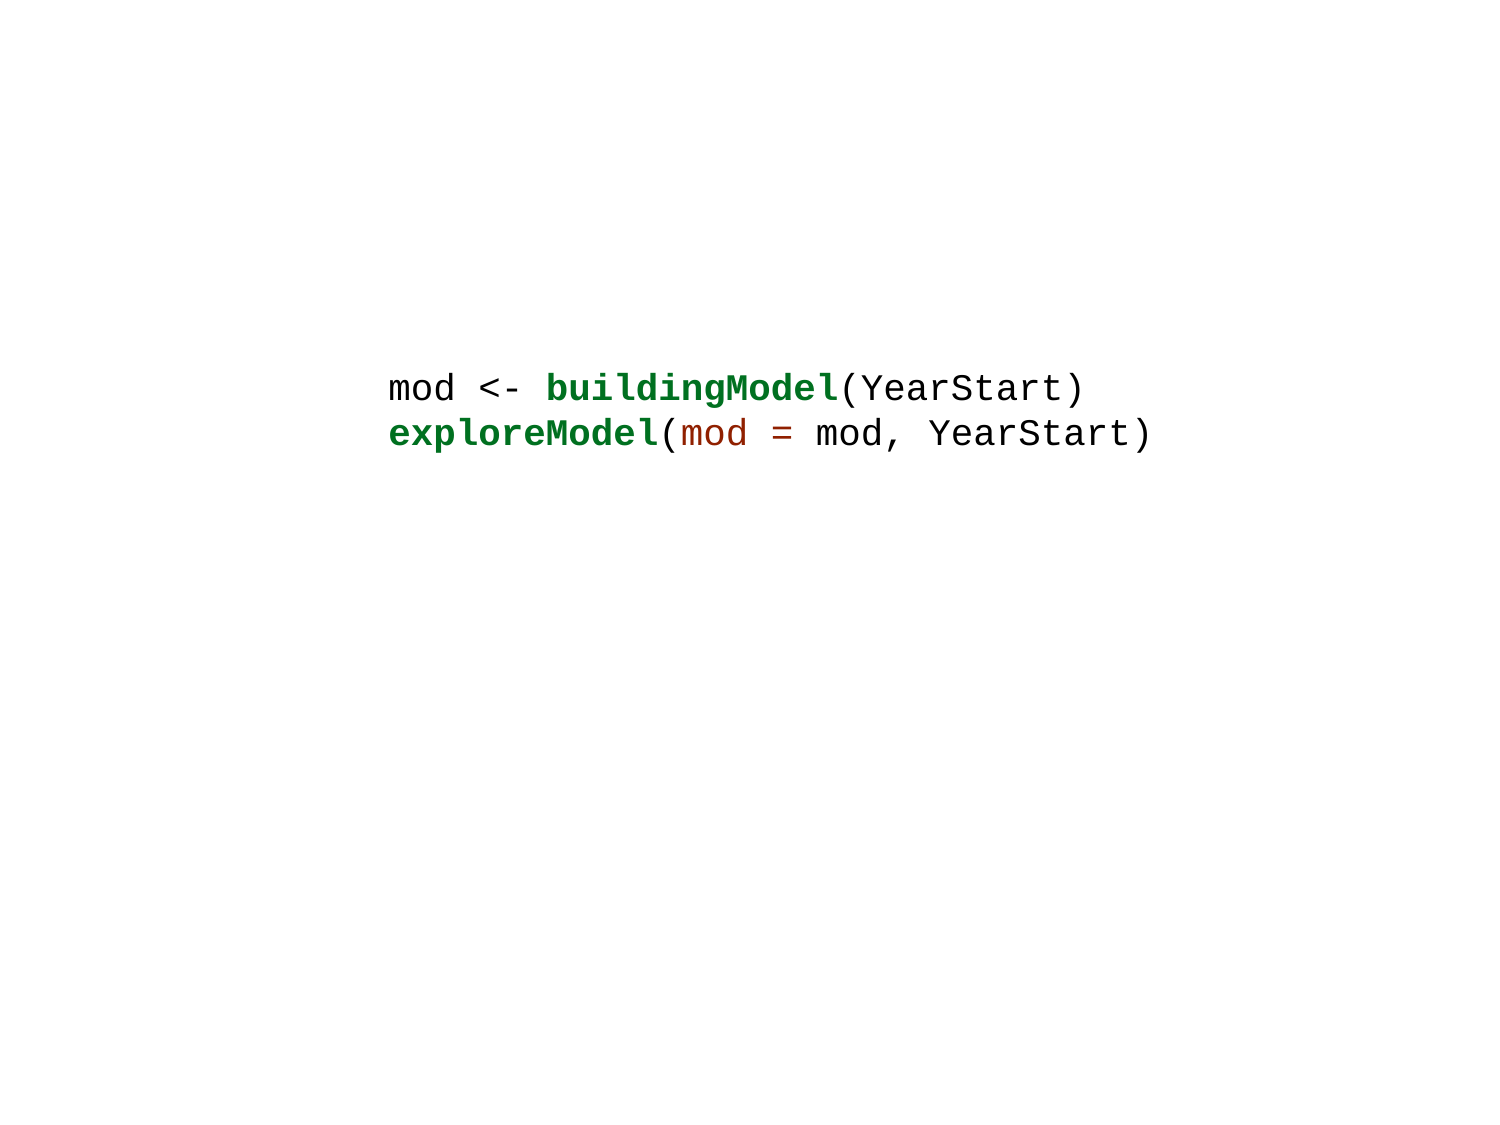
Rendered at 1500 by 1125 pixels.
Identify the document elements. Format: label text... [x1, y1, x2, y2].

list mod <- buildingModel(YearStart) exploreModel(mod = mod, YearStart) [75, 262, 1425, 1005]
